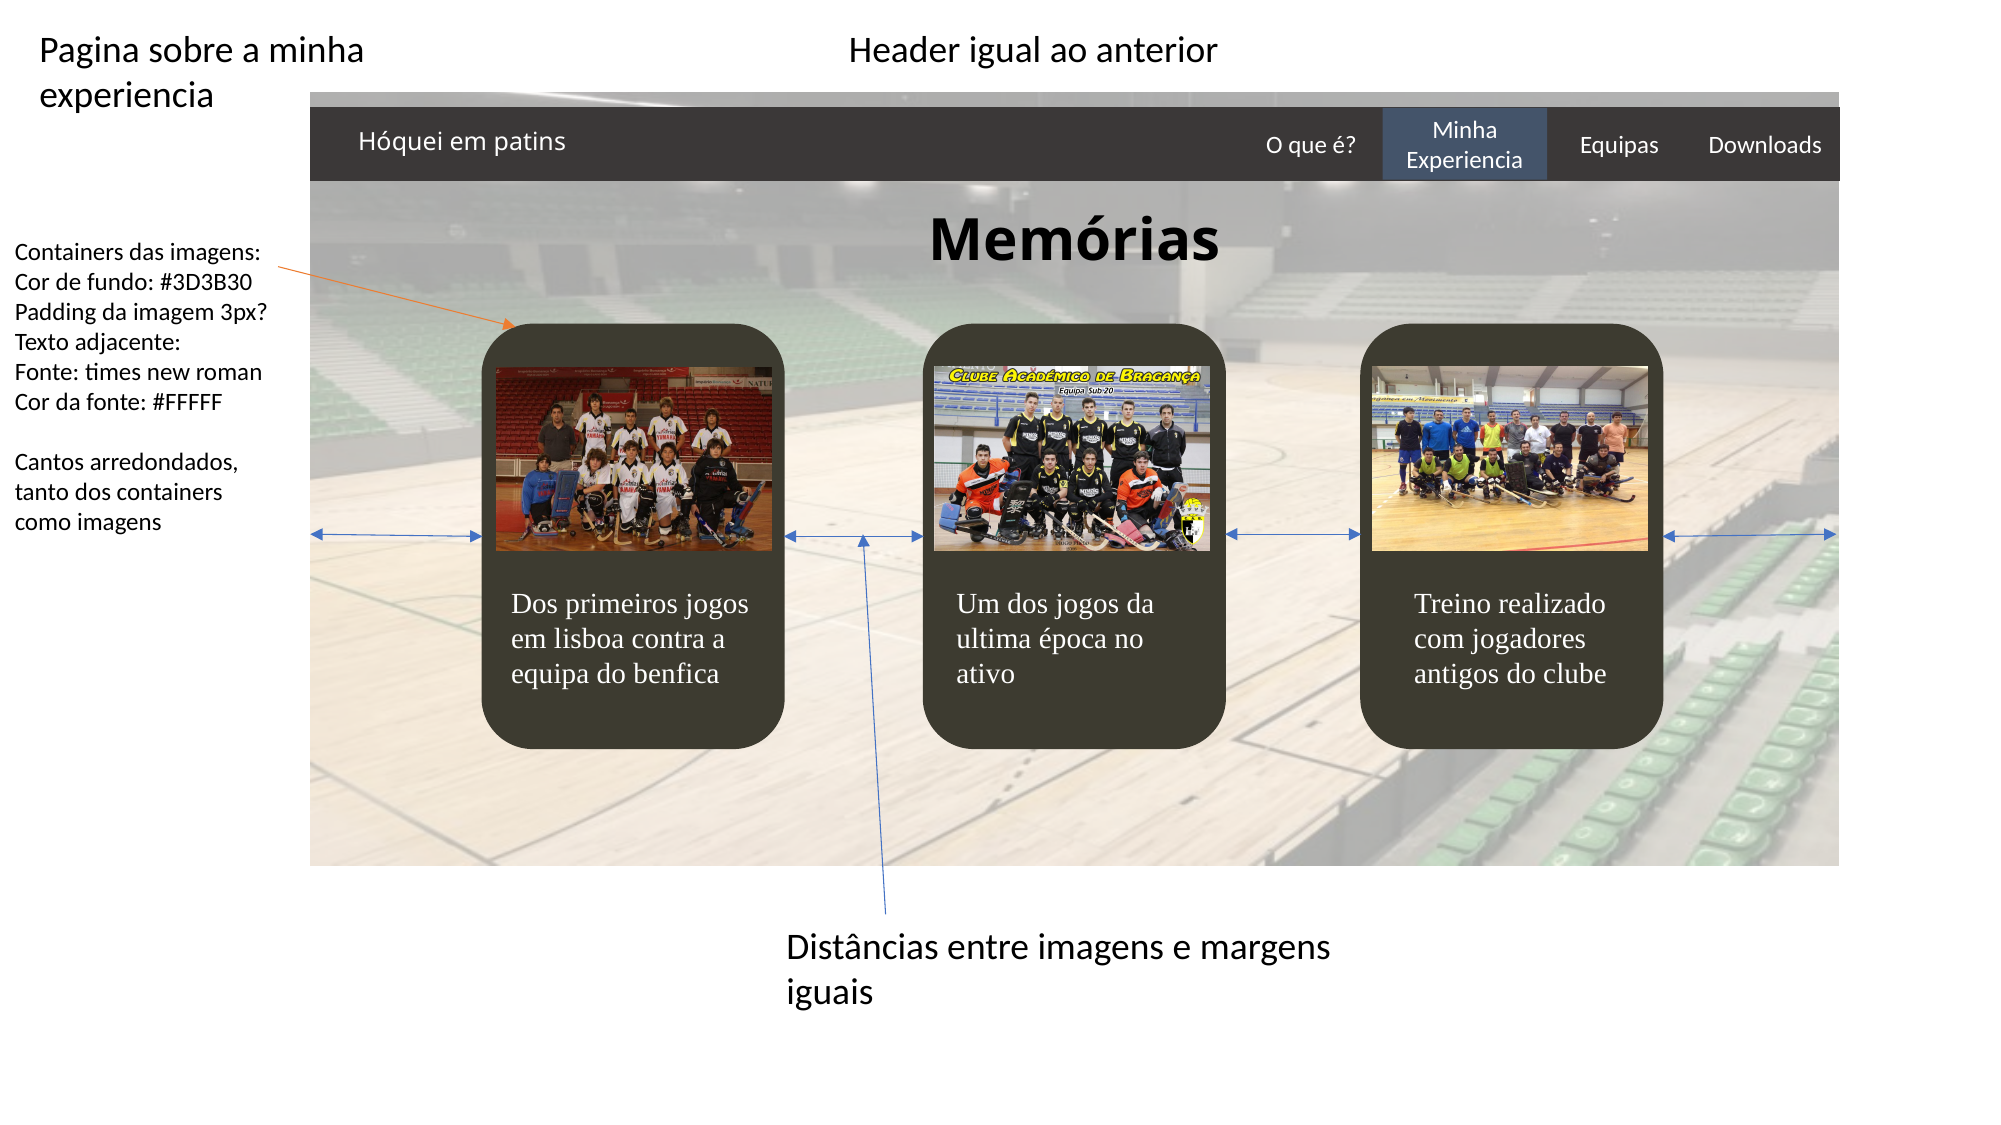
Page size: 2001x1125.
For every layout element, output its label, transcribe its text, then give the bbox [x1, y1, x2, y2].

picture [310, 92, 1839, 866]
text_box Containers das imagens: Cor de fundo: #3D3B30 Padding da imagem 3px? Texto adjacente: Fonte: times new roman Cor da fonte: #FFFFF Cantos arredondados, tanto dos containers como imagens [0, 228, 286, 543]
text_box Pagina sobre a minha experiencia [24, 17, 532, 123]
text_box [862, 534, 886, 915]
text_box Header igual ao anterior [834, 17, 1304, 78]
text_box Distâncias entre imagens e margens iguais [771, 914, 1426, 1020]
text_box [278, 266, 516, 328]
